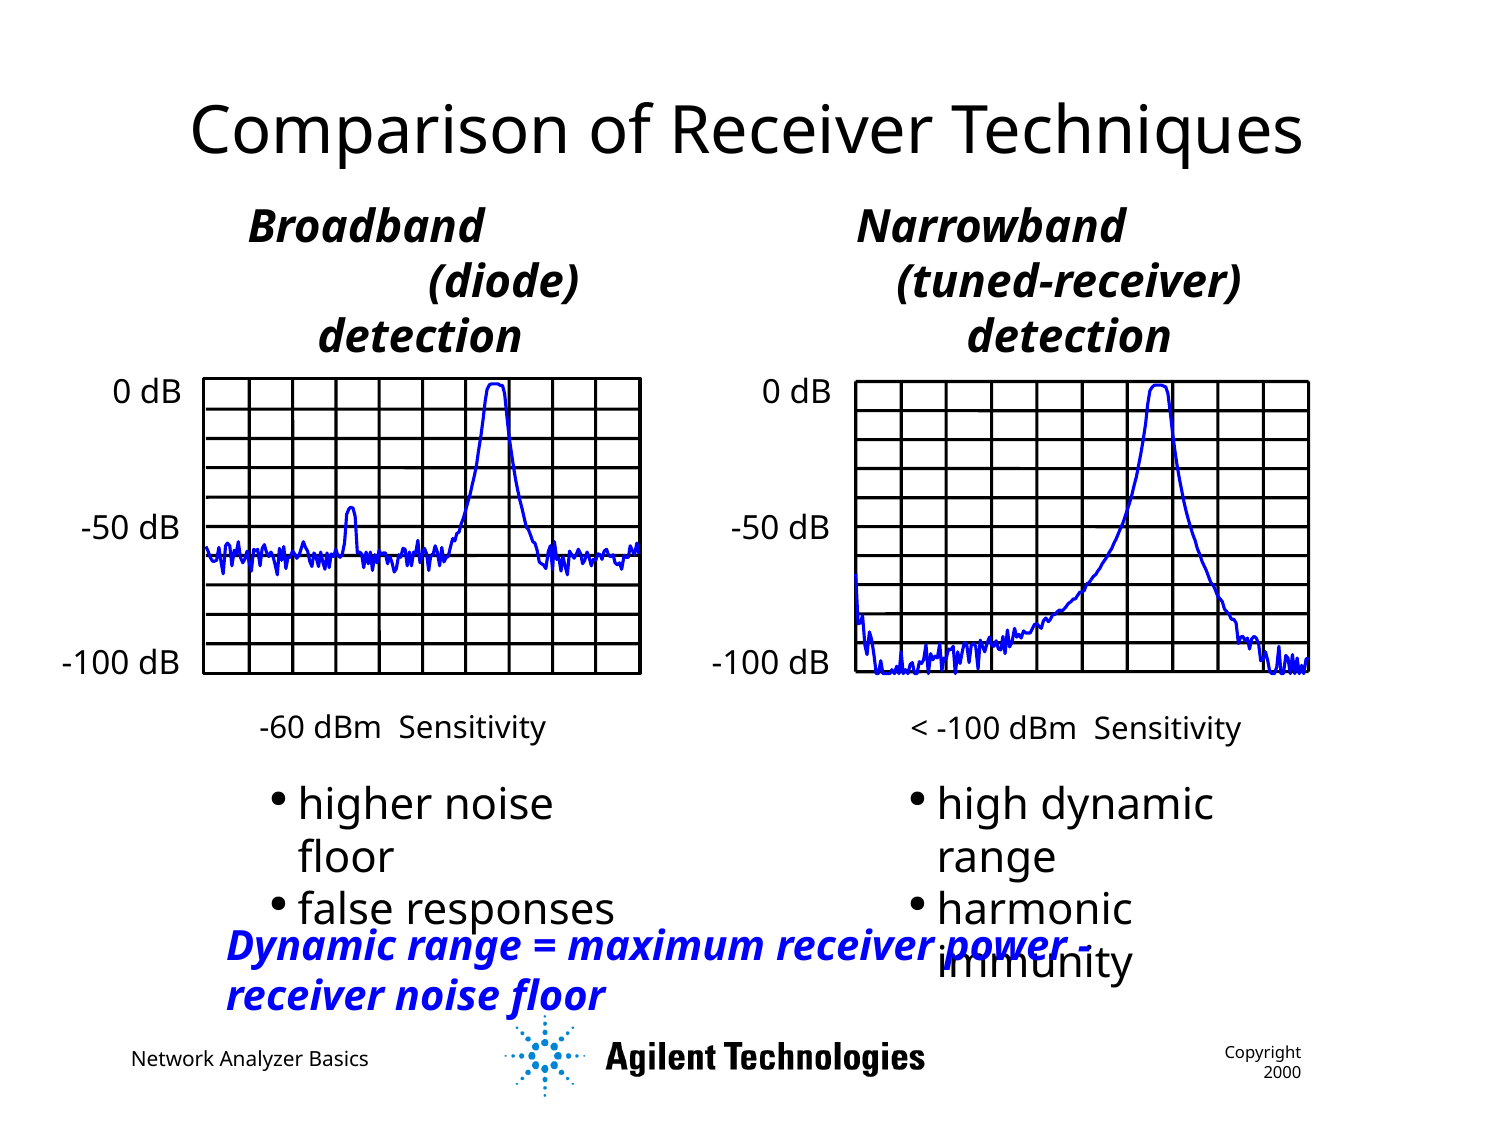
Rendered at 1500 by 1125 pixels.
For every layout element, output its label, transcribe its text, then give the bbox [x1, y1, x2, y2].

text_box [203, 378, 641, 674]
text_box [711, 326, 916, 682]
text_box < -100 dBm Sensitivity [910, 706, 1339, 746]
text_box -50 dB [80, 502, 203, 546]
text_box high dynamic range harmonic immunity [842, 776, 1336, 878]
footer Network Analyzer Basics [130, 1045, 531, 1074]
text_box Narrowband (tuned-receiver) detection [851, 196, 1288, 309]
picture [488, 1003, 940, 1112]
text_box [430, 383, 639, 575]
text_box Dynamic range = maximum receiver power - receiver noise floor [226, 919, 1240, 977]
text_box -60 dBm Sensitivity [259, 706, 644, 745]
text_box -100 dB [61, 637, 266, 681]
text_box 0 dB [112, 325, 199, 410]
text_box [205, 507, 431, 575]
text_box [920, 381, 1310, 675]
text_box Comparison of Receiver Techniques [189, 86, 1500, 163]
slide_number Copyright 2000 [1204, 1041, 1302, 1080]
text_box higher noise floor false responses [203, 776, 655, 878]
text_box Broadband (diode) detection [246, 196, 594, 309]
